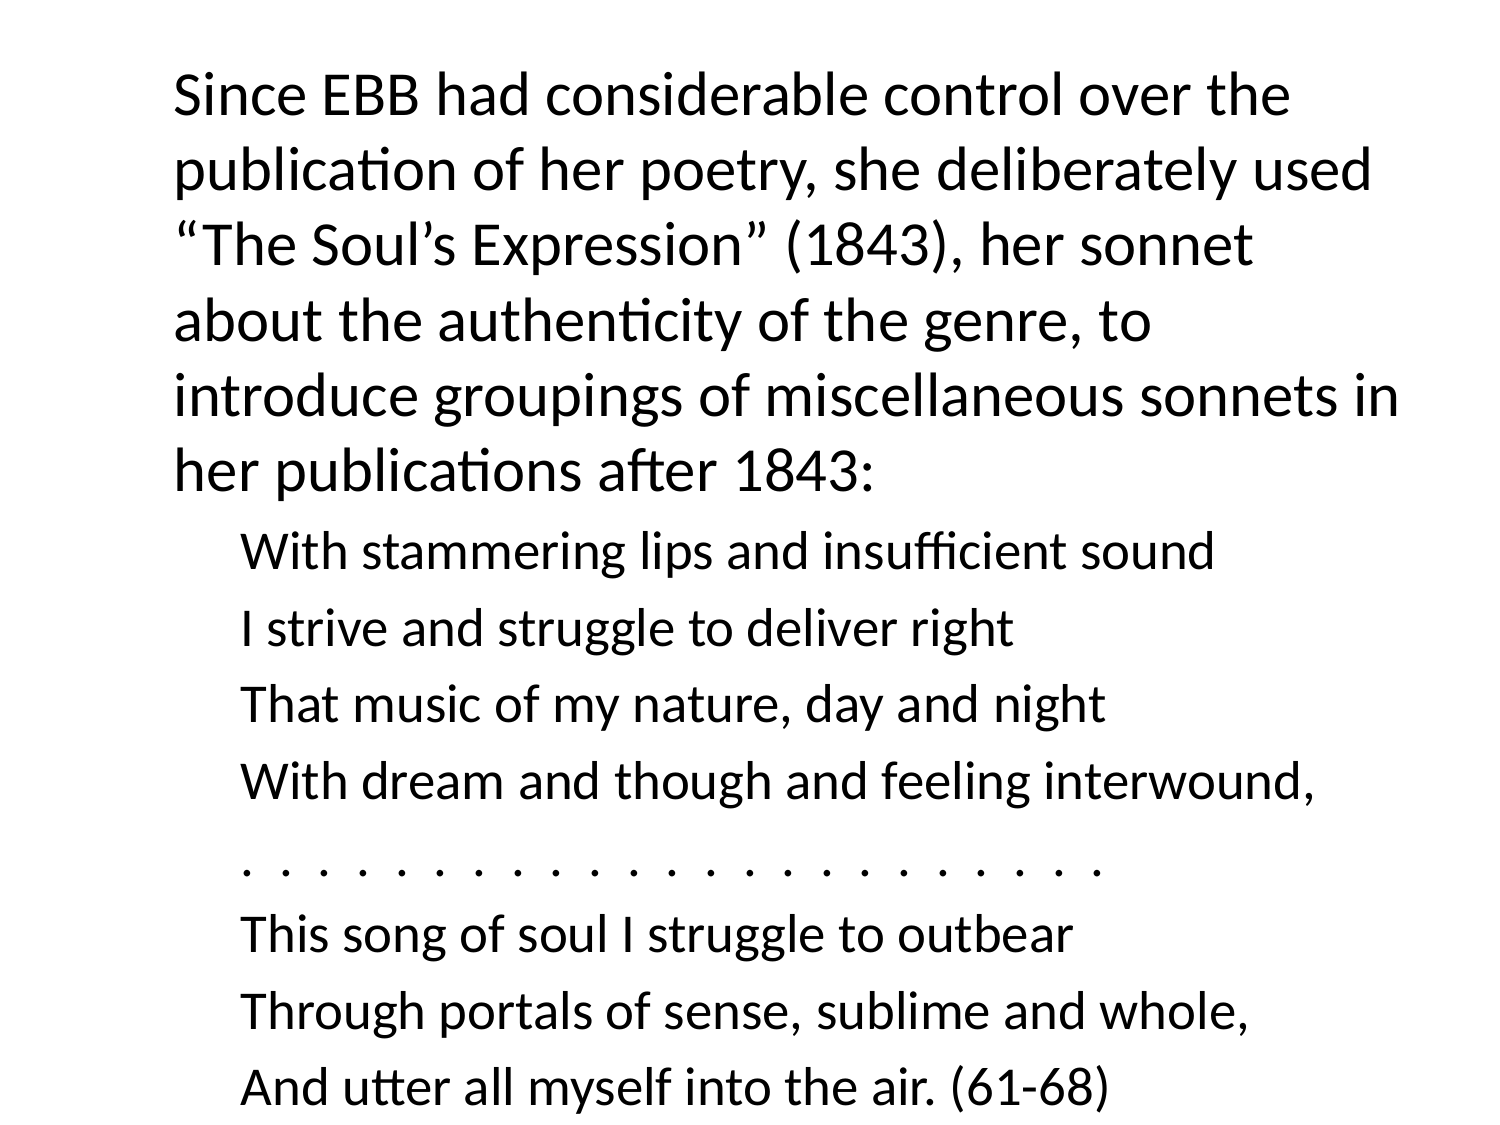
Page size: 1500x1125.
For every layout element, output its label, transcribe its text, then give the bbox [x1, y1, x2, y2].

list Since EBB had considerable control over the publication of her poetry, she deliberately used “The Soul’s Expression” (1843), her sonnet about the authenticity of the genre, to introduce groupings of miscellaneous sonnets in her publications after 1843: With stammering lips and insufficient sound I strive and struggle to deliver right That music of my nature, day and night With dream and though and feeling interwound, . . . . . . . . . . . . . . . . . . . . . . . This song of soul I struggle to outbear Through portals of sense, sublime and whole, And utter all myself into the air. (61-68) [158, 45, 1425, 1125]
